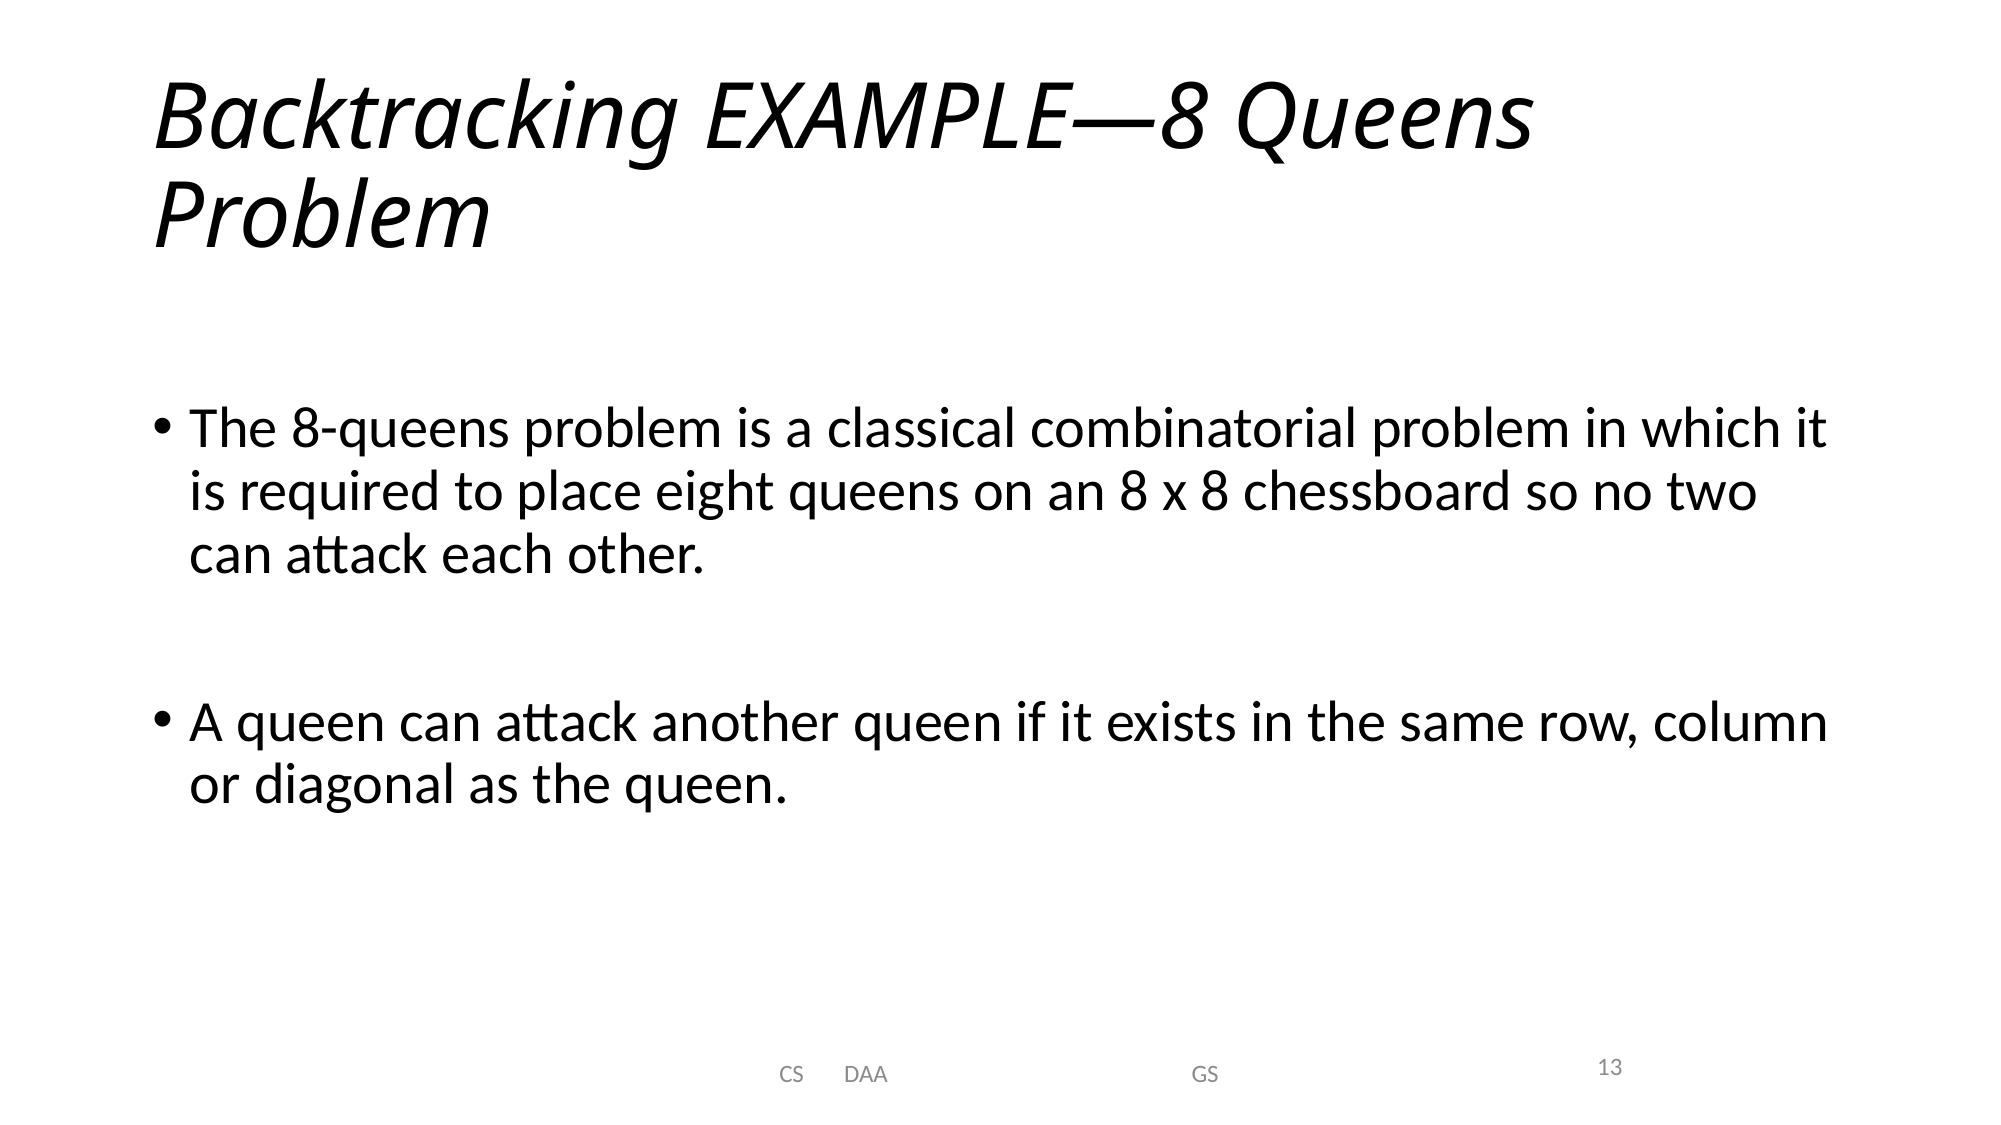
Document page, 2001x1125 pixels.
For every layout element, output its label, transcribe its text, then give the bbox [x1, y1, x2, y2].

footer CS DAA GS [662, 1042, 1338, 1103]
slide_number 13 [1325, 1025, 1638, 1106]
title Backtracking EXAMPLE—8 Queens Problem [137, 59, 1863, 278]
list The 8-queens problem is a classical combinatorial problem in which it is required to place eight queens on an 8 x 8 chessboard so no two can attack each other. A queen can attack another queen if it exists in the same row, column or diagonal as the queen. [137, 299, 1863, 1014]
